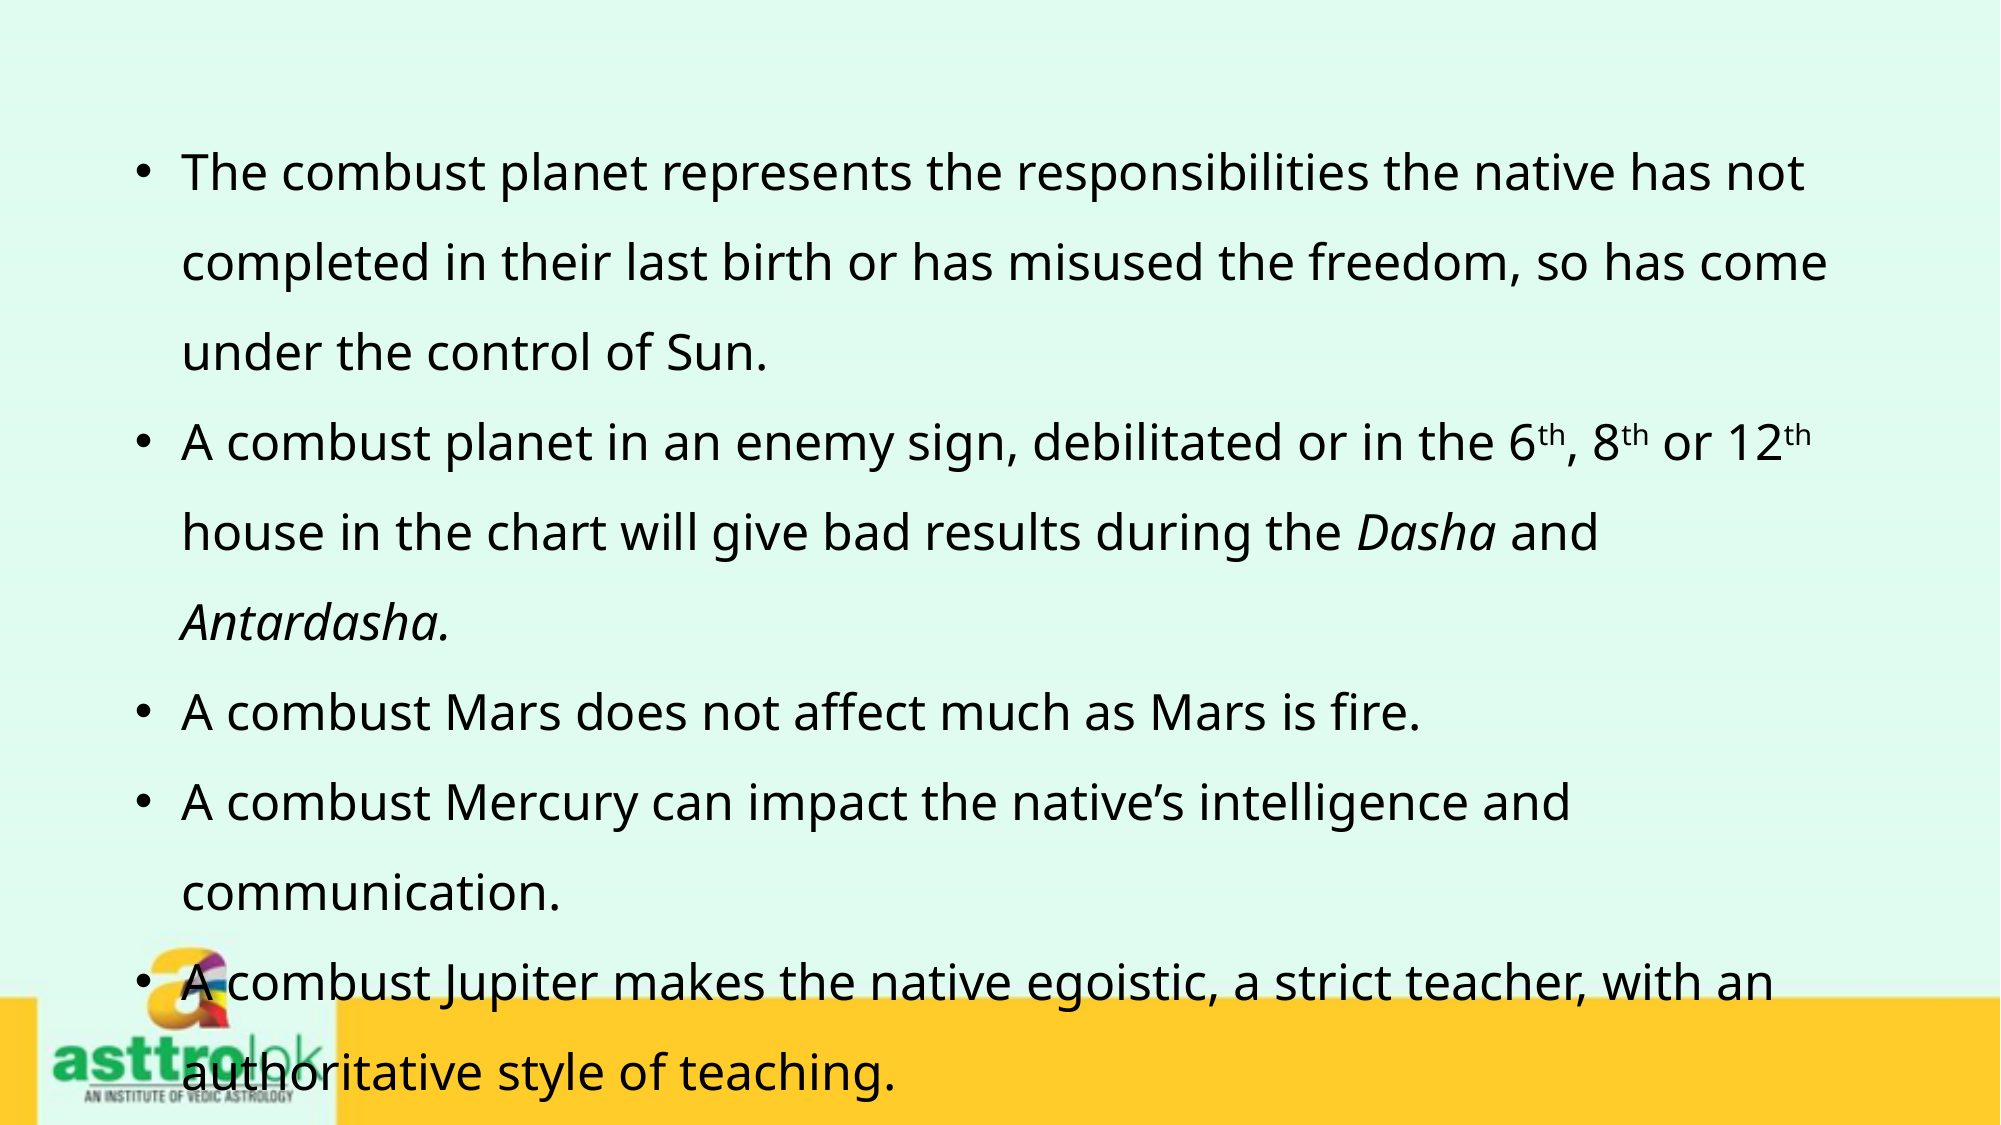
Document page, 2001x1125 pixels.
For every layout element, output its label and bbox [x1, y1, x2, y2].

list [0, 0, 2000, 1125]
